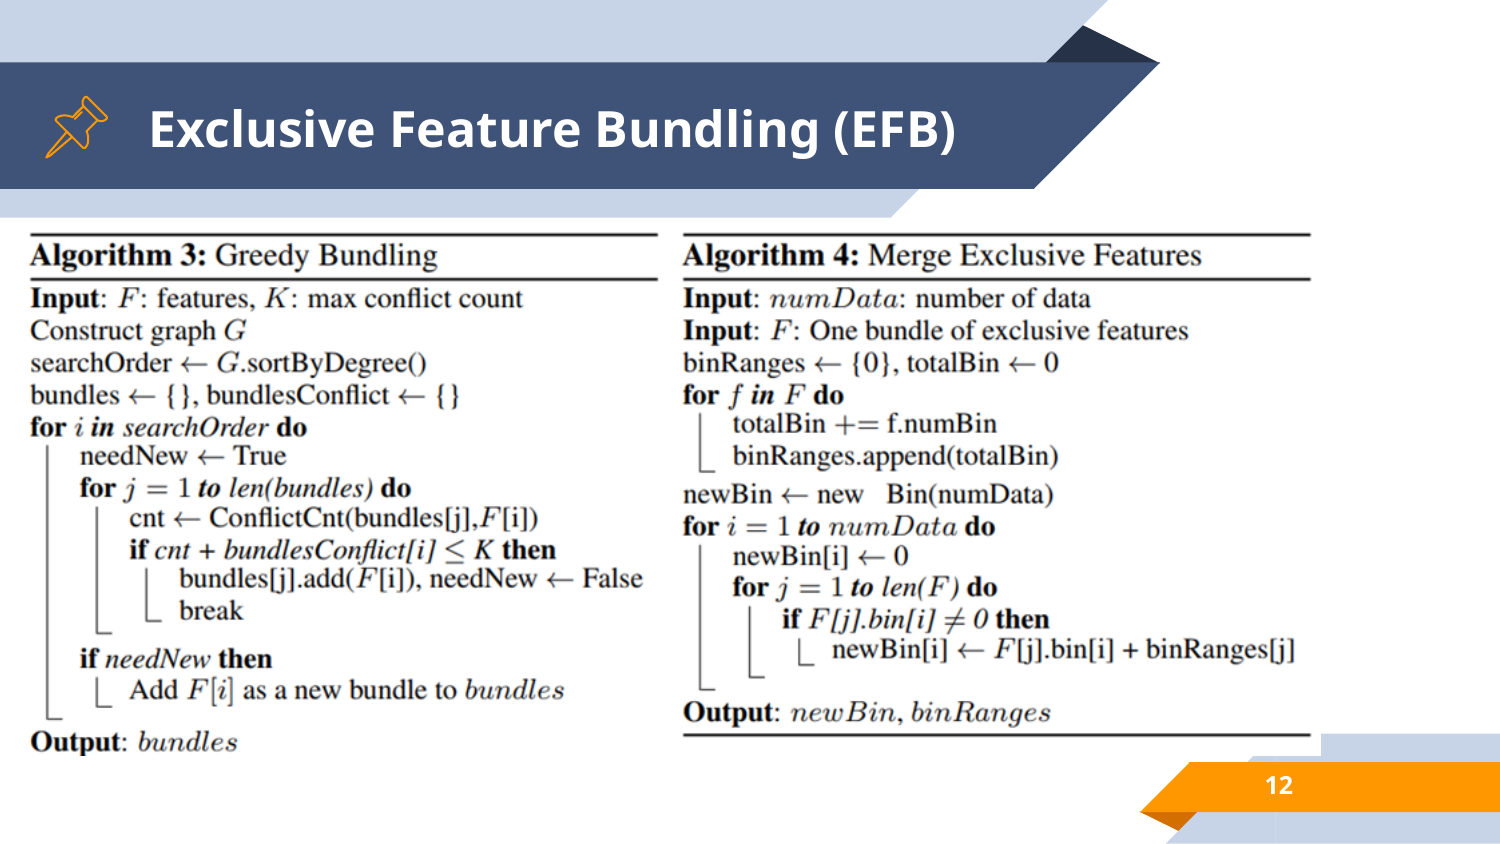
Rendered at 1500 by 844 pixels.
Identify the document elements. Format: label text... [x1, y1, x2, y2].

title Exclusive Feature Bundling (EFB) [133, 64, 1035, 190]
picture [18, 221, 1321, 757]
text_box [45, 96, 108, 158]
slide_number 12 [1249, 760, 1494, 813]
